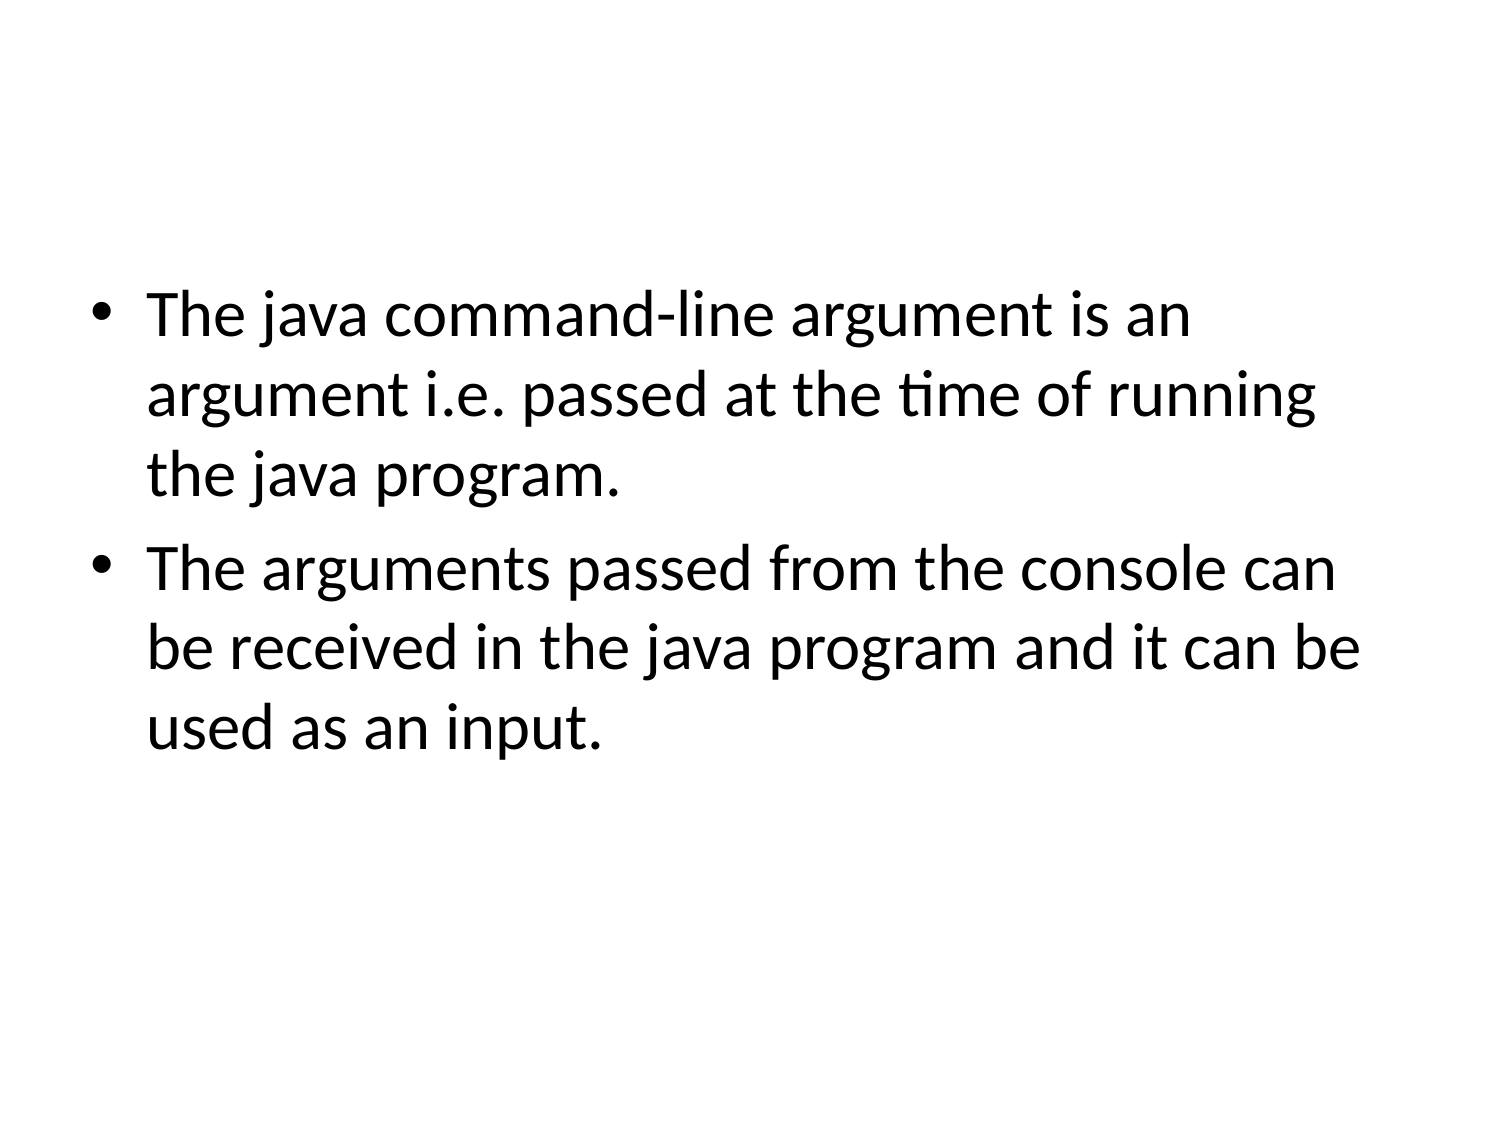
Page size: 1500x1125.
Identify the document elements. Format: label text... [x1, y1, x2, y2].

list The java command-line argument is an argument i.e. passed at the time of running the java program. The arguments passed from the console can be received in the java program and it can be used as an input. [75, 262, 1425, 1005]
